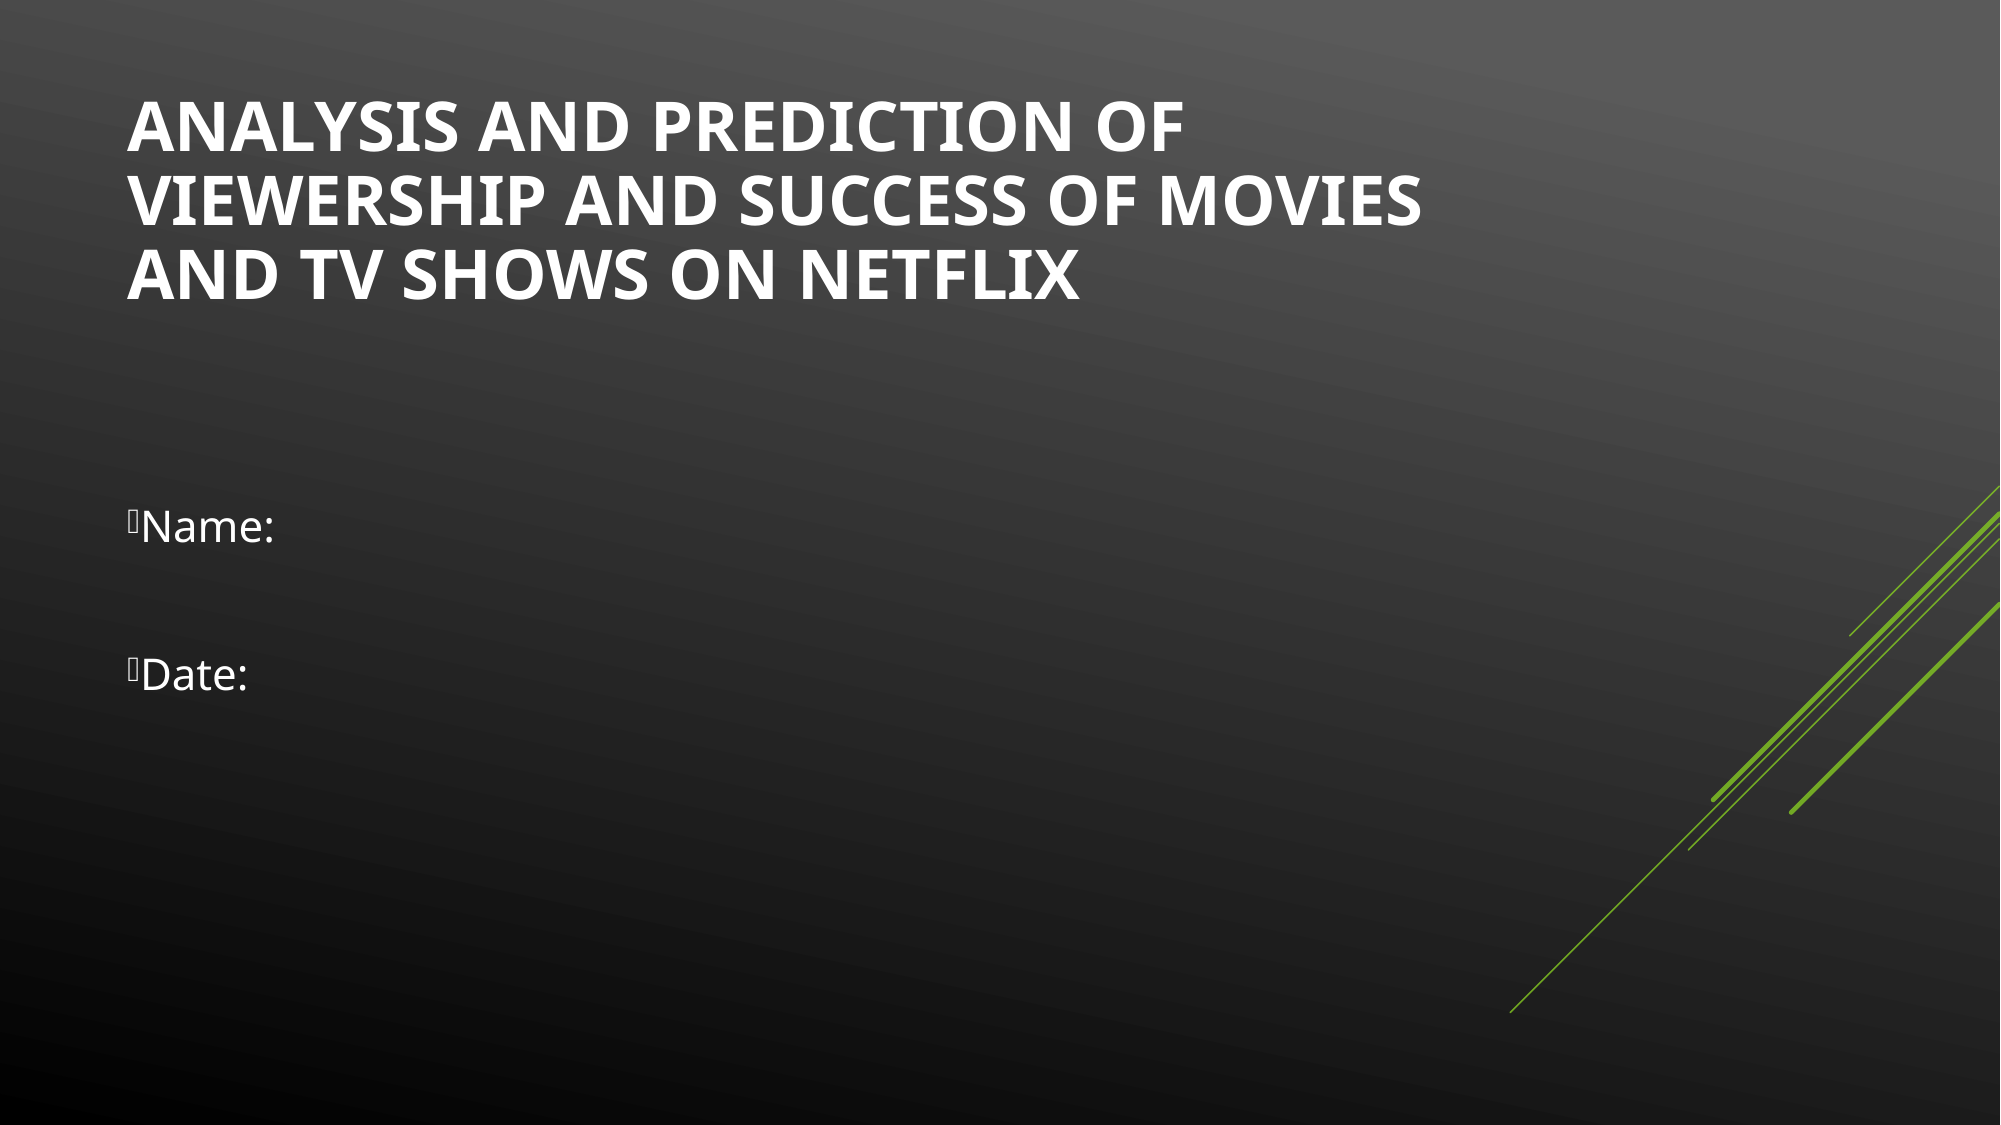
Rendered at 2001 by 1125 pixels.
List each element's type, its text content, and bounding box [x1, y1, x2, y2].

subtitle Name: Date: [112, 339, 1513, 933]
text_box [0, 0, 2000, 1125]
title Analysis and Prediction of Viewership and Success of Movies and TV Shows on Netflix [112, 79, 1513, 327]
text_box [1510, 485, 2000, 1013]
